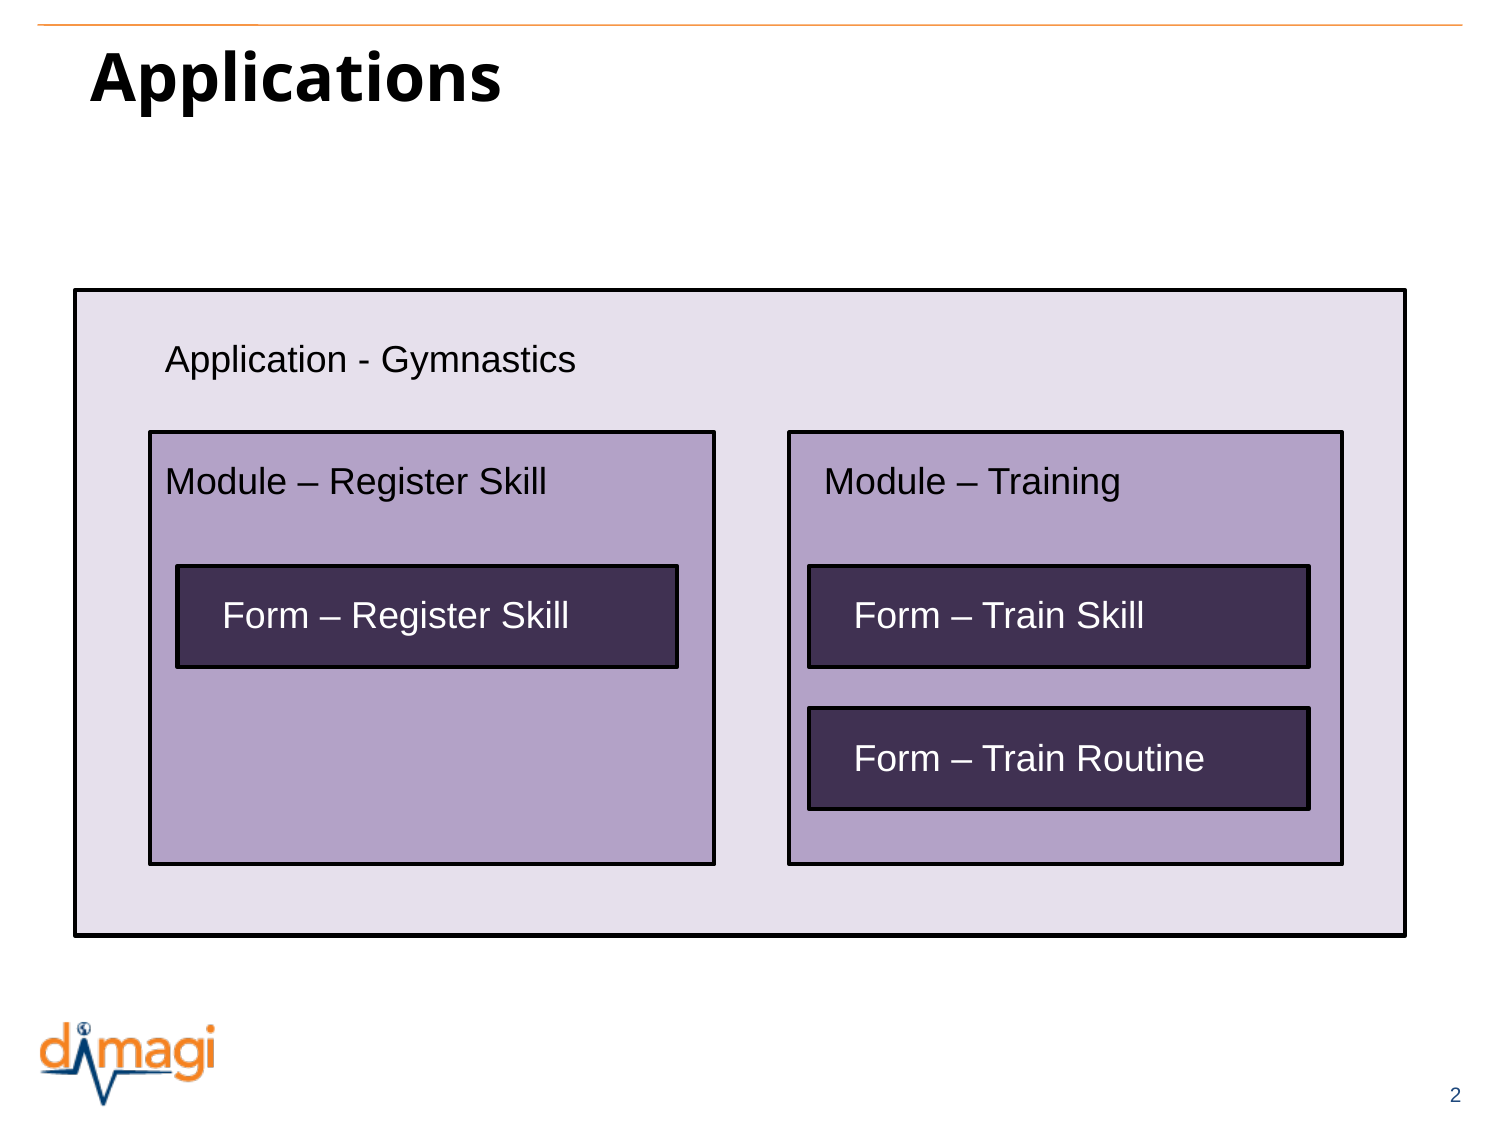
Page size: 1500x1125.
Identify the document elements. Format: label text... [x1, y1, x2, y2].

text_box Form – Train Routine [838, 726, 1285, 786]
text_box [807, 706, 1311, 811]
text_box [787, 430, 1344, 866]
text_box [807, 564, 1311, 669]
text_box Module – Register Skill [150, 449, 766, 510]
text_box Module – Training [809, 449, 1425, 510]
picture [17, 1009, 234, 1110]
text_box [73, 288, 1407, 938]
text_box Form – Train Skill [838, 584, 1285, 644]
text_box Form – Register Skill [207, 584, 654, 644]
title Applications [74, 37, 1426, 113]
text_box [148, 430, 716, 866]
text_box [175, 564, 679, 669]
text_box Application - Gymnastics [150, 327, 766, 388]
